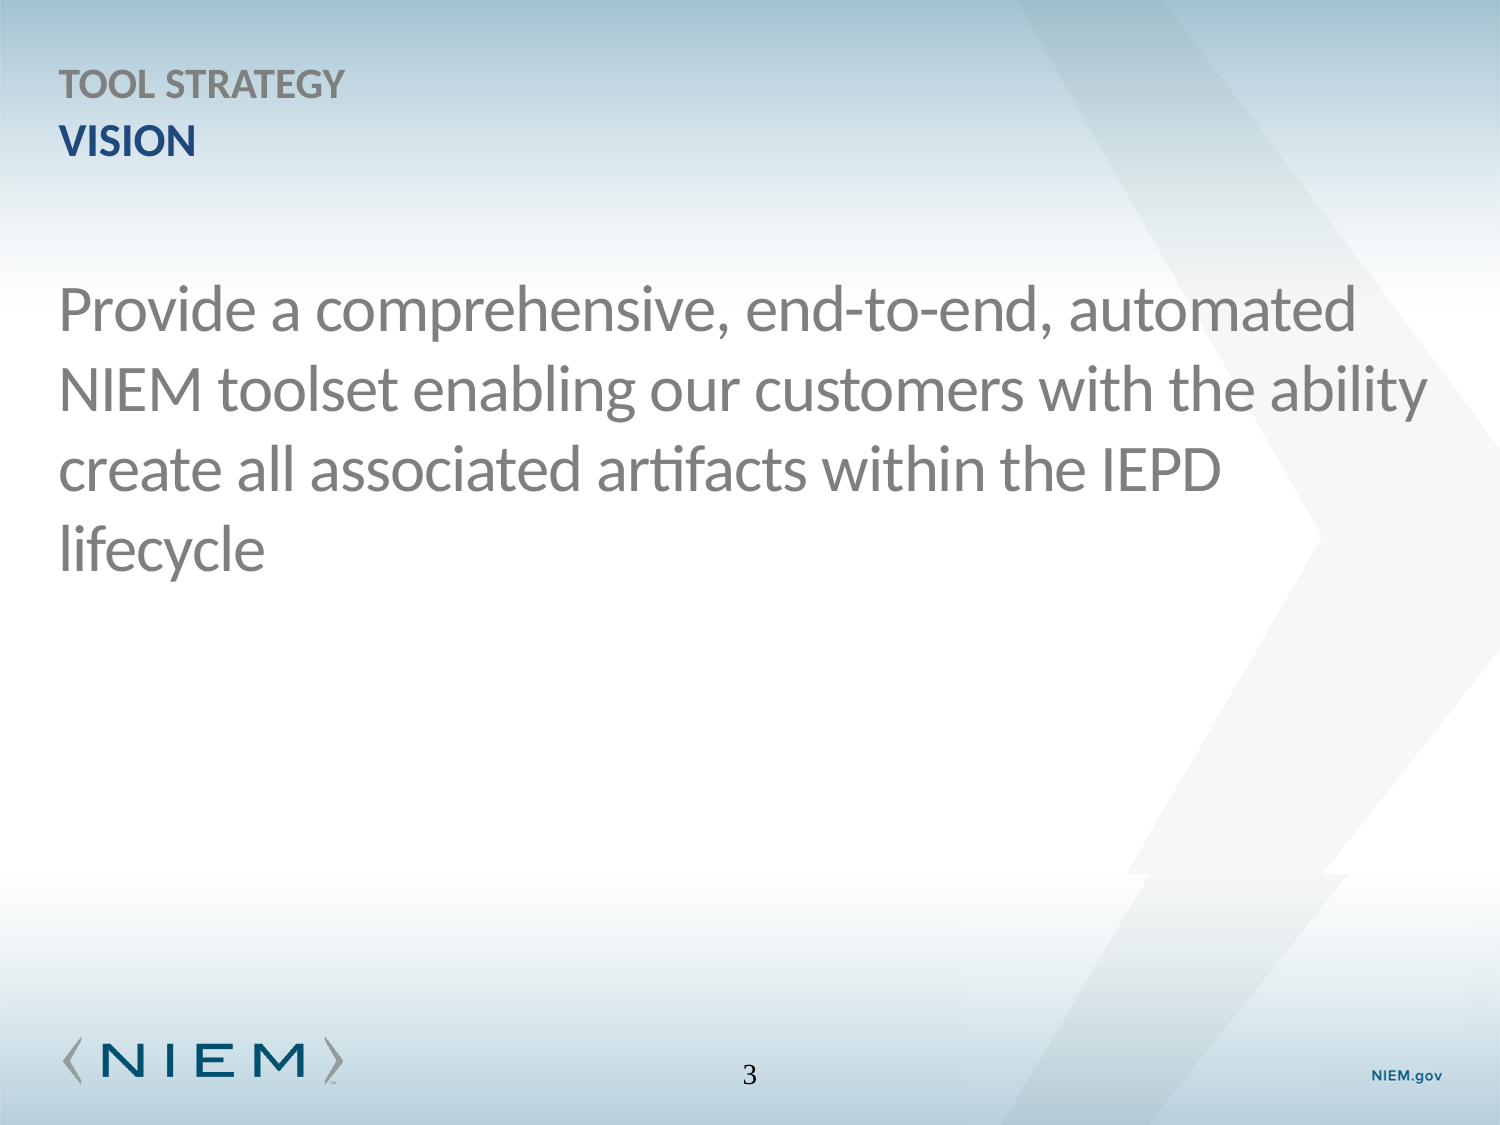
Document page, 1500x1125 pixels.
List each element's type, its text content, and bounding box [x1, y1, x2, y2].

list Provide a comprehensive, end-to-end, automated NIEM toolset enabling our customers with the ability create all associated artifacts within the IEPD lifecycle [43, 256, 1457, 864]
title Tool strategy Vision [43, 40, 1394, 174]
footer 3 [512, 1042, 988, 1103]
picture [0, 0, 1500, 1125]
